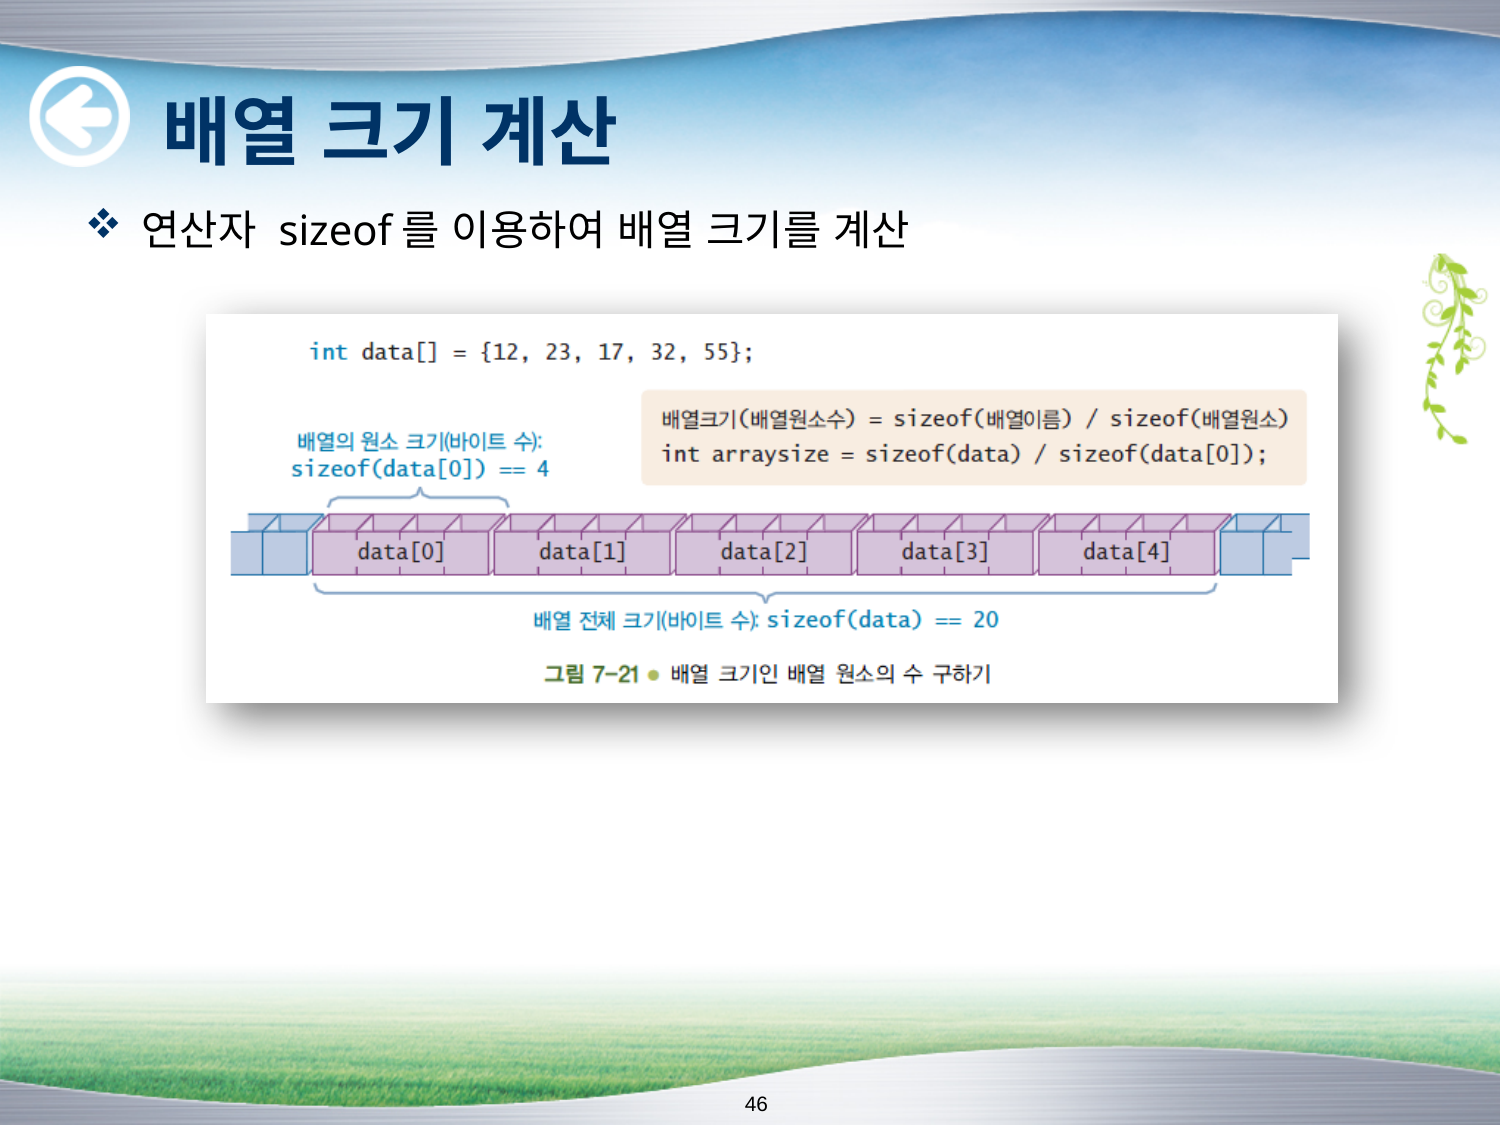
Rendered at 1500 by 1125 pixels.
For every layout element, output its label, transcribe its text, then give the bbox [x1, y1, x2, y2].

title 배열 크기 계산 [147, 77, 1424, 181]
picture [0, 0, 1500, 1125]
list 연산자 sizeof를 이용하여 배열 크기를 계산 [69, 196, 1414, 1071]
slide_number 46 [687, 1082, 826, 1125]
